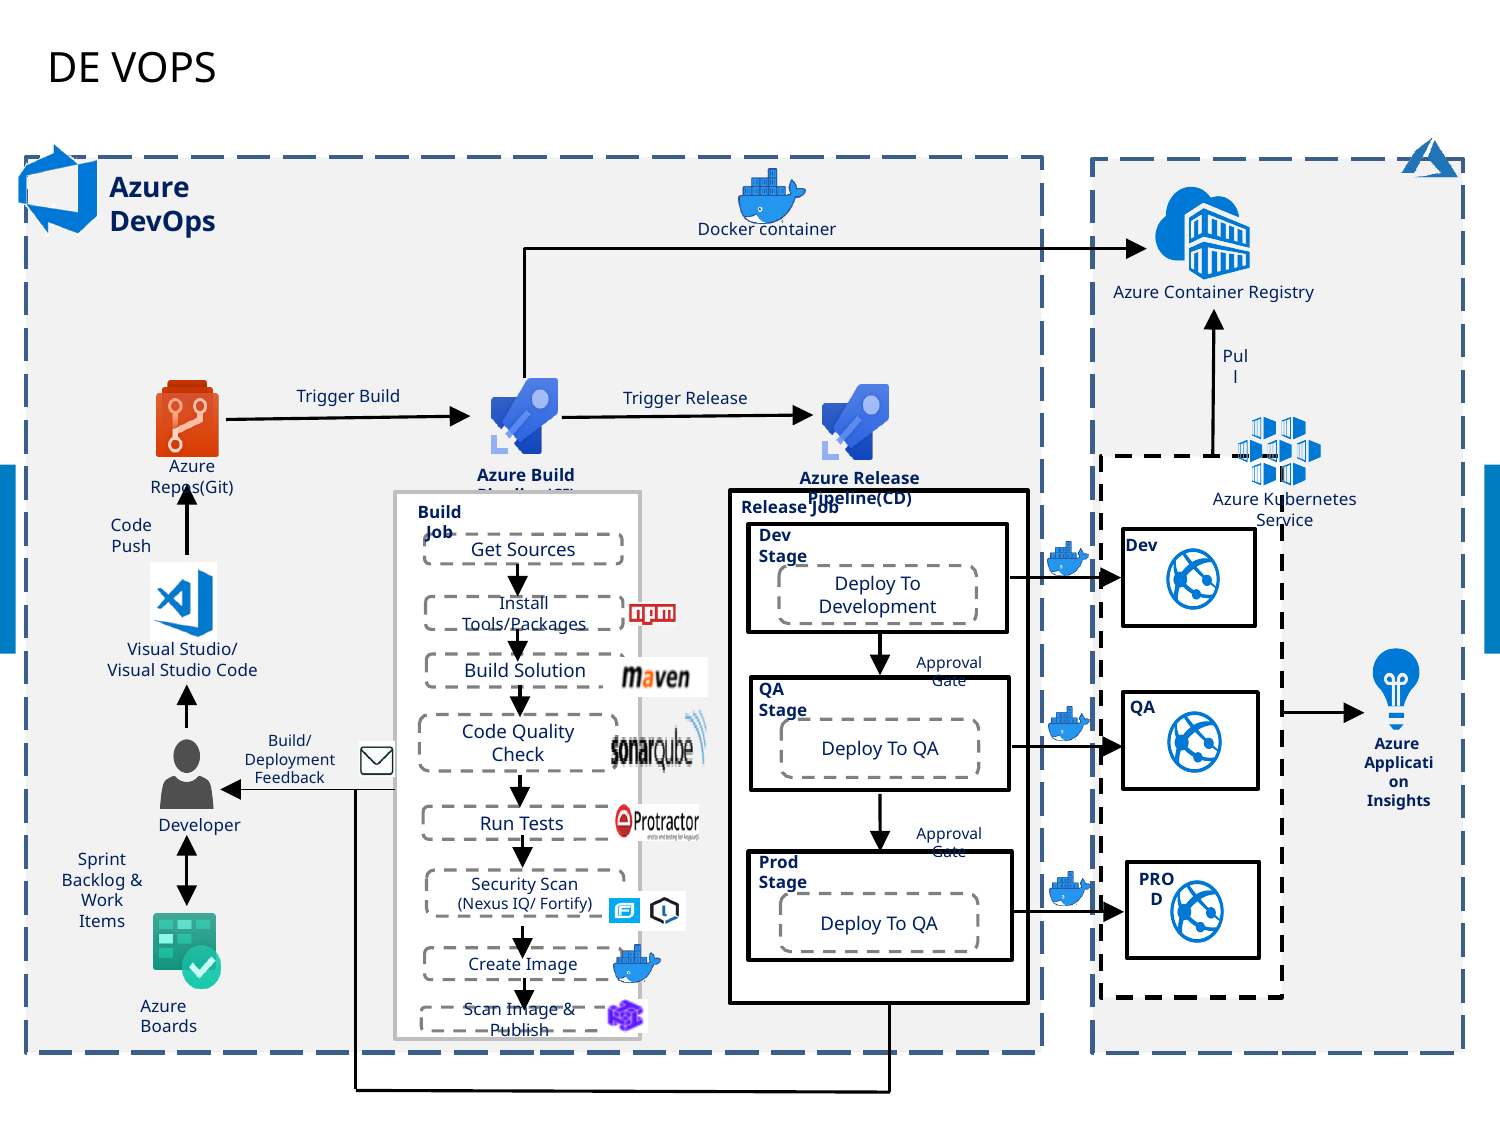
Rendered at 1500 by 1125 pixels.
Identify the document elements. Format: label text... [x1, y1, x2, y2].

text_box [12, 131, 1464, 1093]
title DE VOPS [32, 32, 1464, 131]
